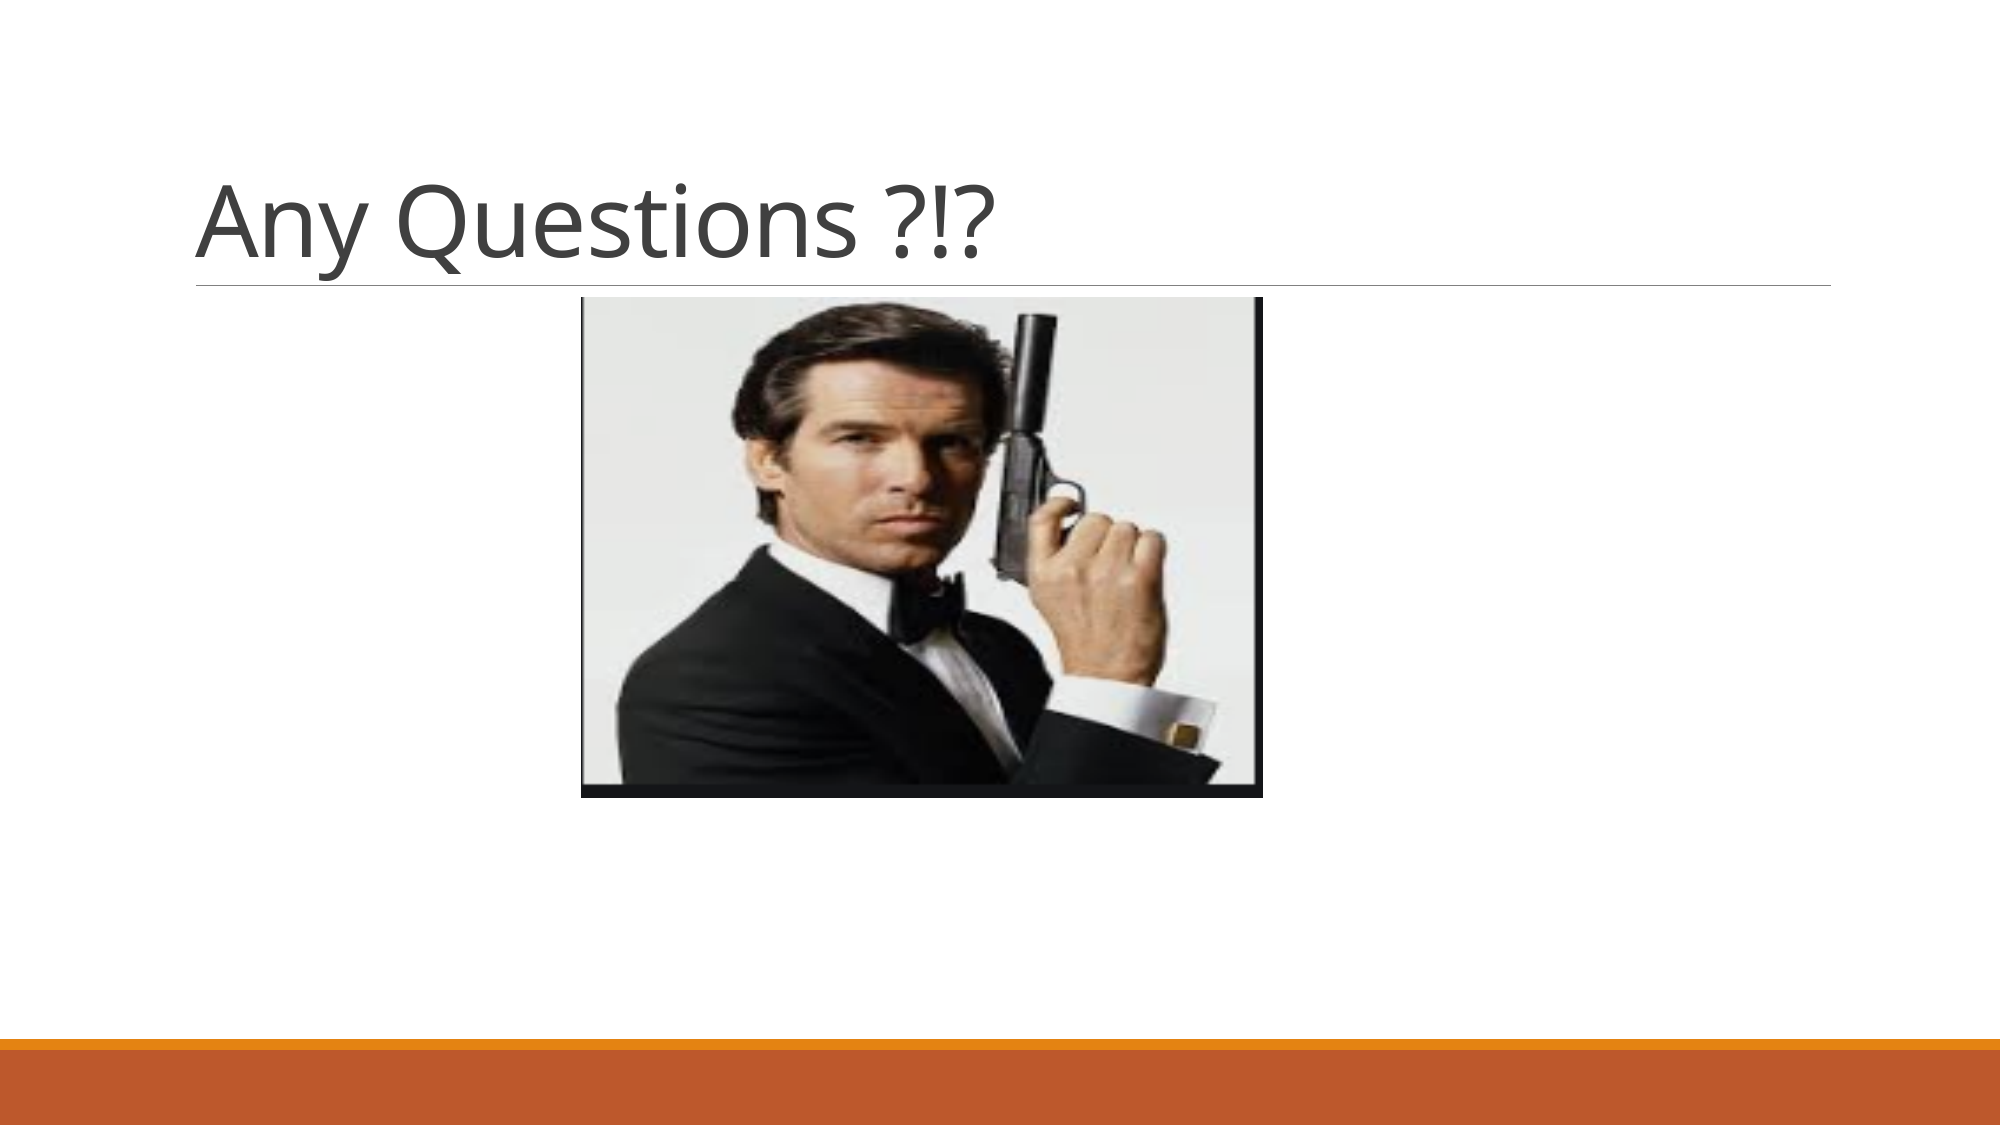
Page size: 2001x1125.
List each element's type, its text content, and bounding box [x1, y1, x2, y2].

title Any Questions ?!? [180, 47, 1830, 285]
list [580, 296, 1263, 798]
